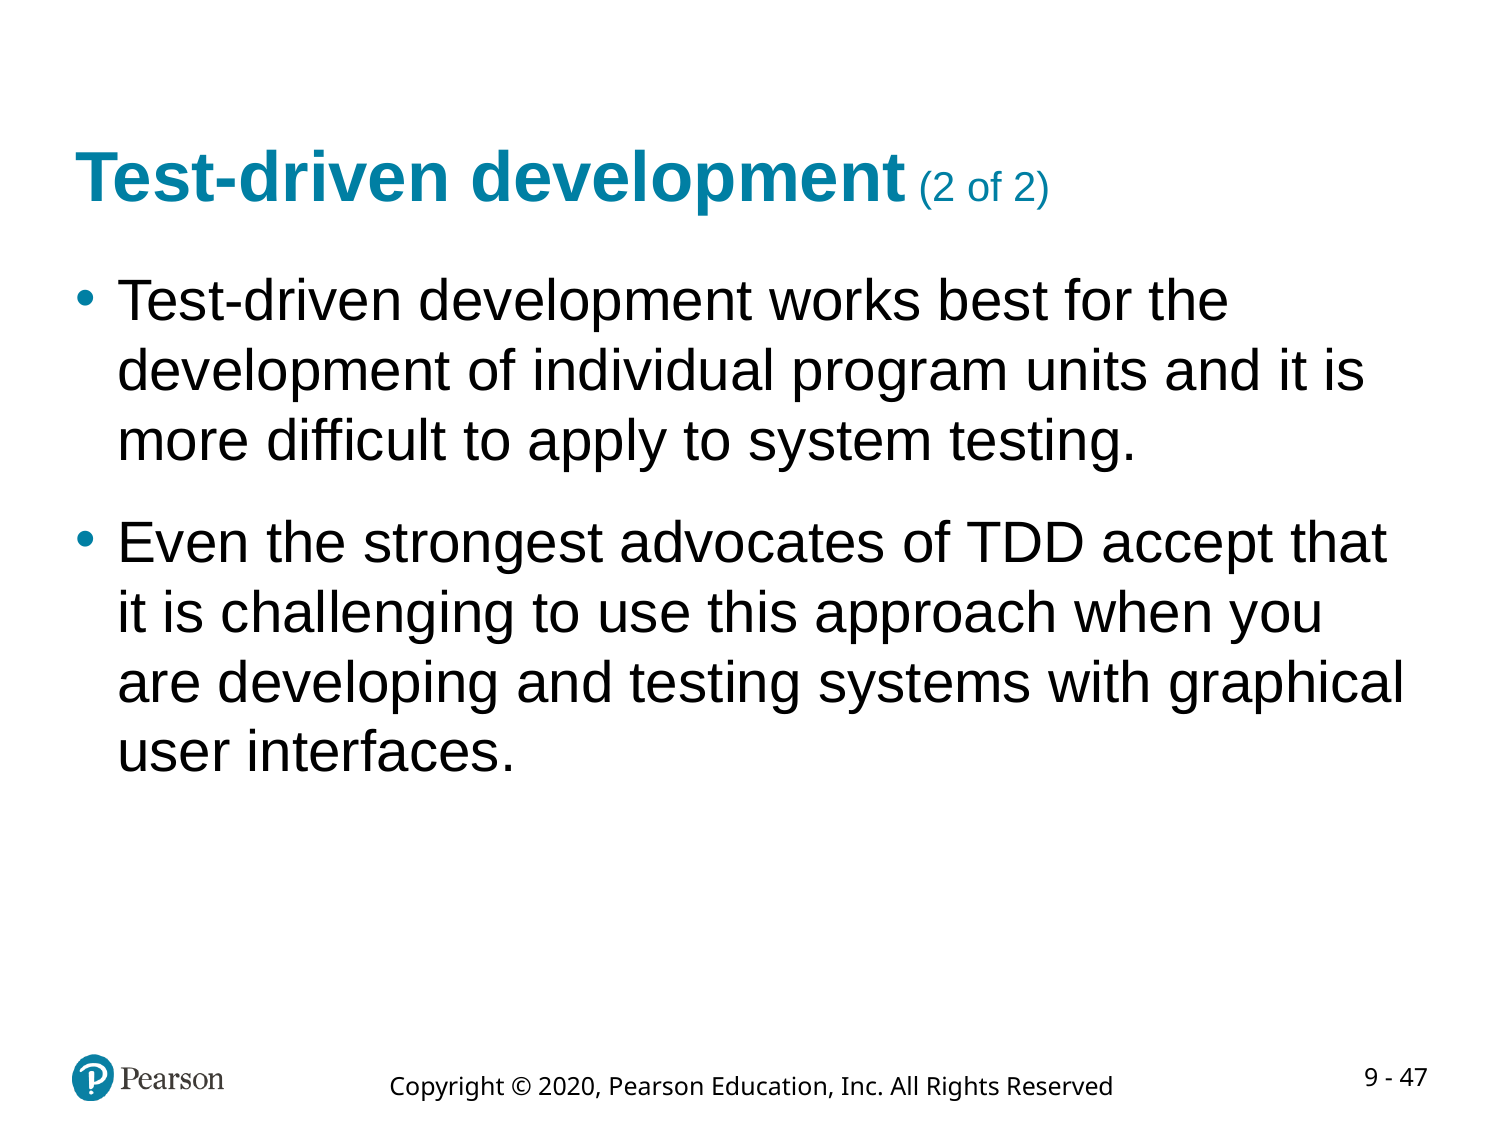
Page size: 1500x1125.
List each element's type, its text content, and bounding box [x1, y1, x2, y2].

picture [81, 1064, 107, 1089]
list Test-driven development works best for the development of individual program units and it is more difficult to apply to system testing. Even the strongest advocates of TDD accept that it is challenging to use this approach when you are developing and testing systems with graphical user interfaces. [75, 262, 1425, 1005]
title Test-driven development (2 of 2) [75, 35, 1425, 216]
picture [72, 1087, 83, 1101]
picture [72, 1054, 89, 1072]
picture [99, 1054, 224, 1101]
